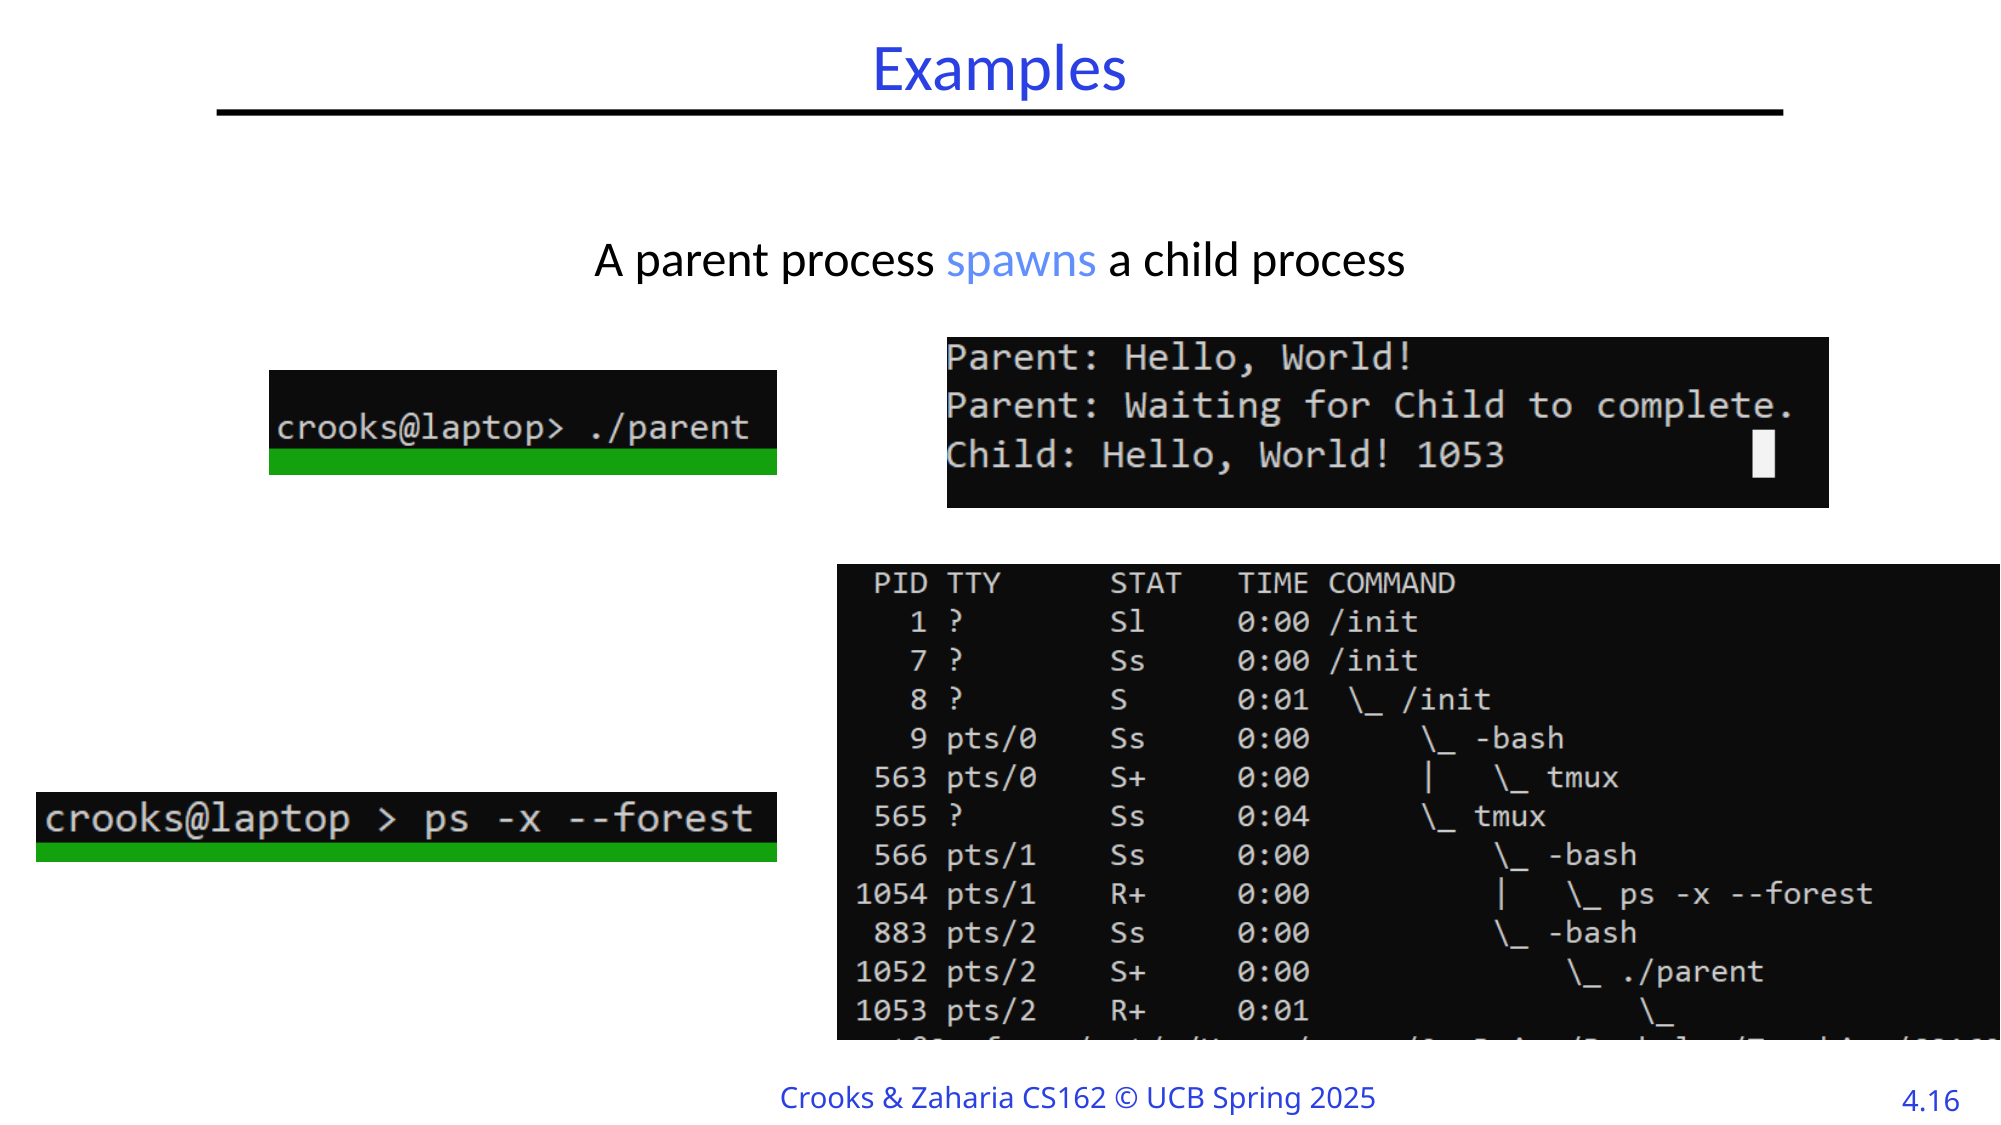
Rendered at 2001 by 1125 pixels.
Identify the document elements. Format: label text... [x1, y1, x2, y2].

title Examples [216, 24, 1784, 113]
picture [36, 792, 778, 862]
picture [947, 336, 1830, 508]
list A parent process spawns a child process [133, 226, 1867, 1064]
picture [268, 369, 778, 475]
picture [837, 564, 2000, 1041]
